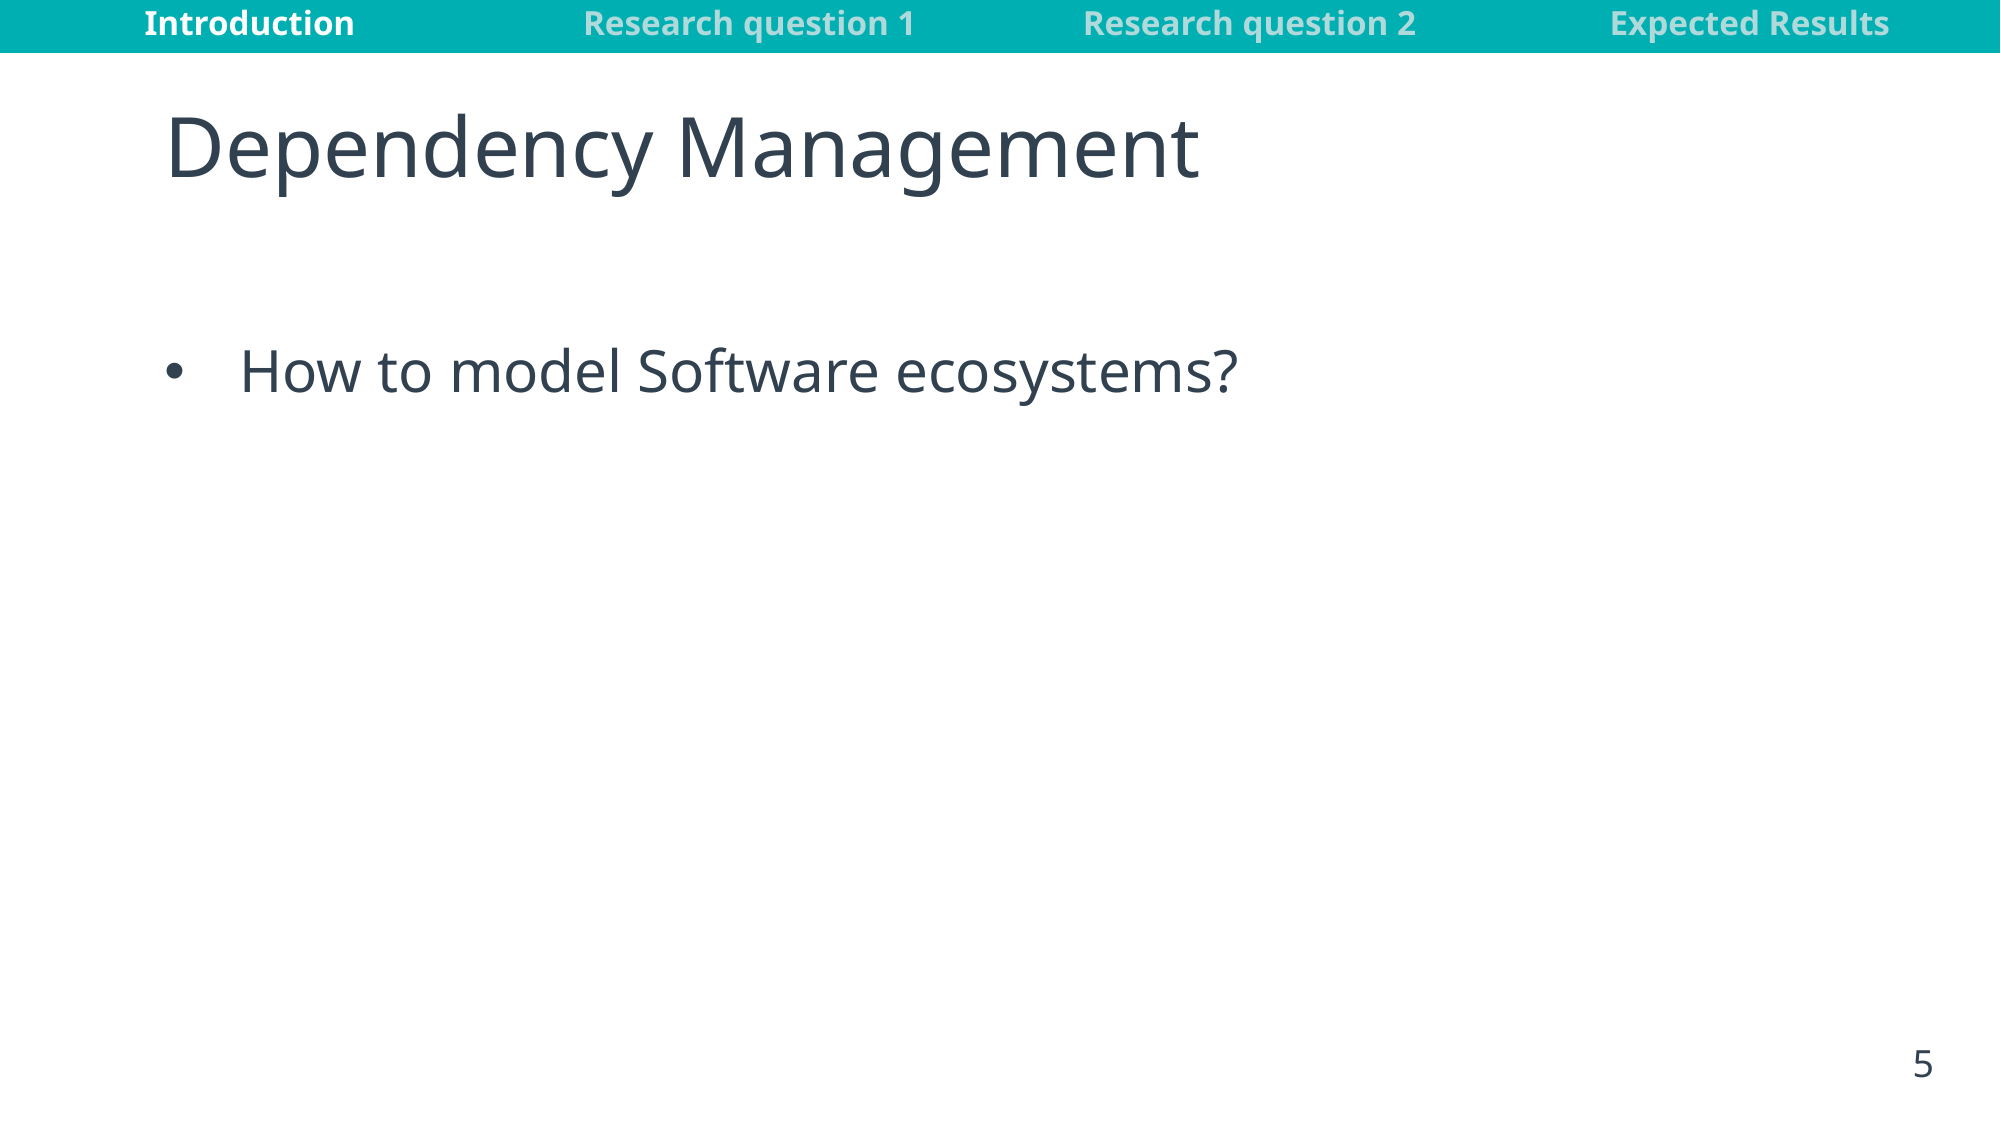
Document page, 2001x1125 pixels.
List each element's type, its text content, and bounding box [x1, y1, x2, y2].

list How to model Software ecosystems? [149, 243, 1863, 408]
slide_number 5 [1498, 1035, 1949, 1096]
title Dependency Management [149, 97, 1863, 204]
